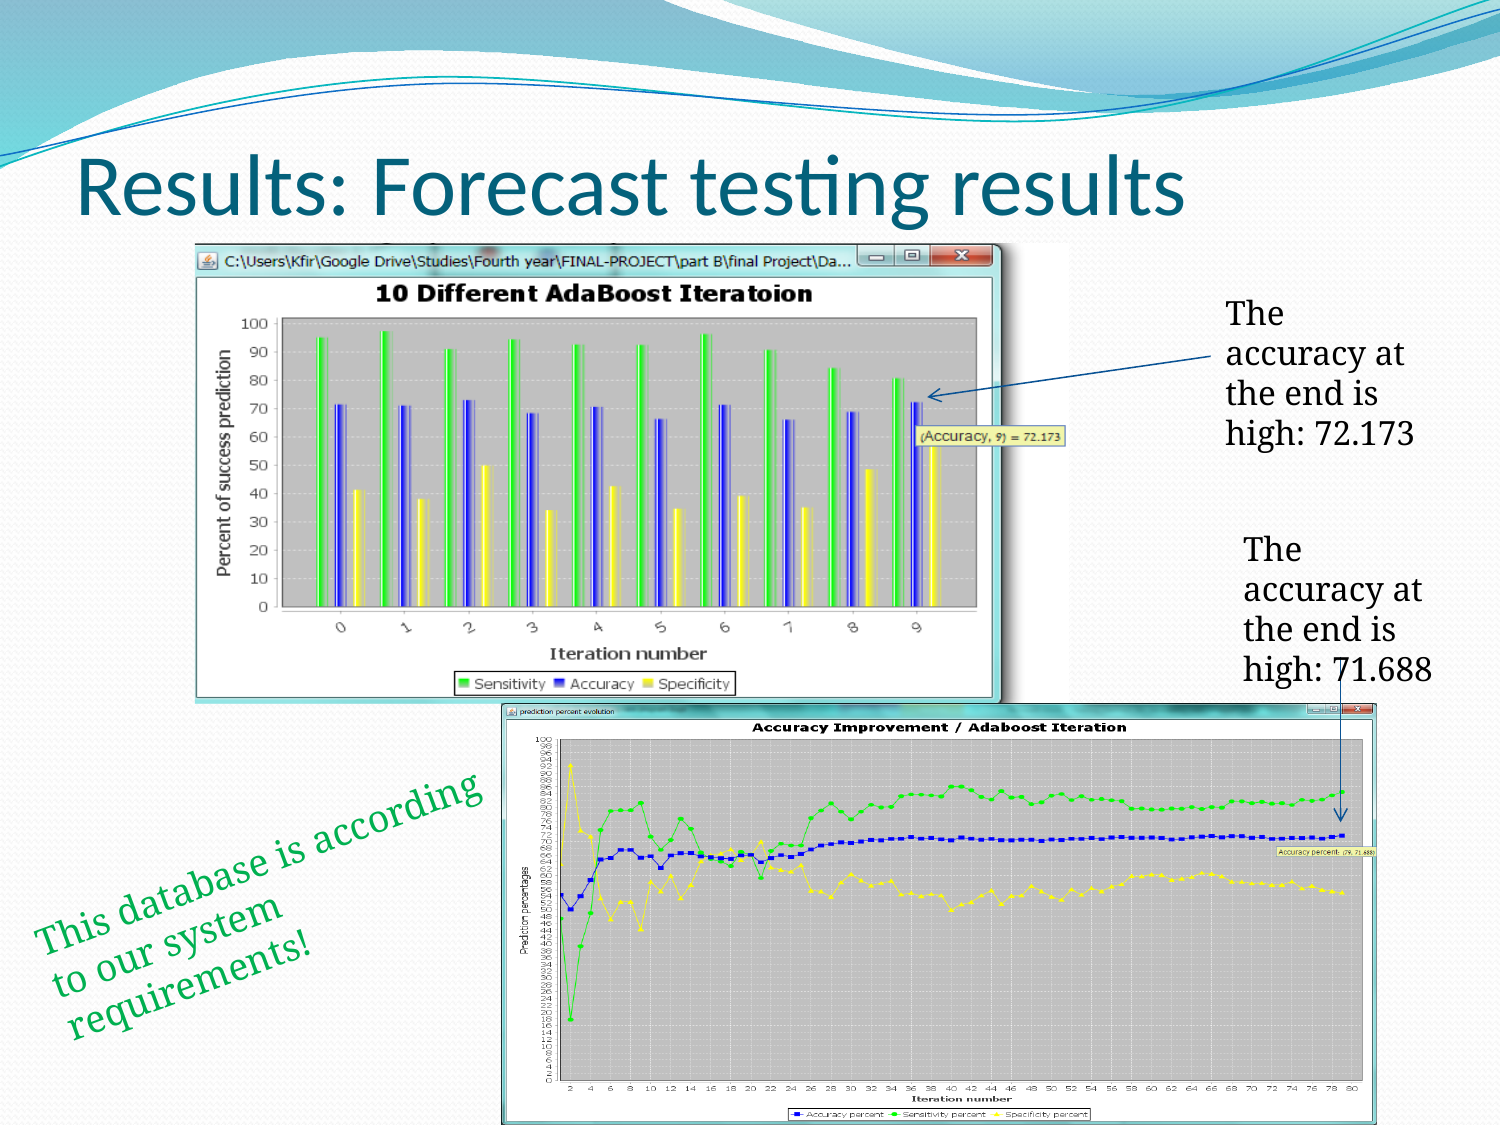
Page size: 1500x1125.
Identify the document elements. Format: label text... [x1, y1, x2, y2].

text_box The accuracy at the end is high: 72.173 [1210, 285, 1435, 460]
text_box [926, 355, 1211, 398]
text_box This database is according to our system requirements! [13, 741, 494, 1061]
text_box The accuracy at the end is high: 71.688 [1228, 520, 1453, 696]
picture [194, 243, 1377, 1125]
title Results: Forecast testing results [75, 45, 1353, 233]
